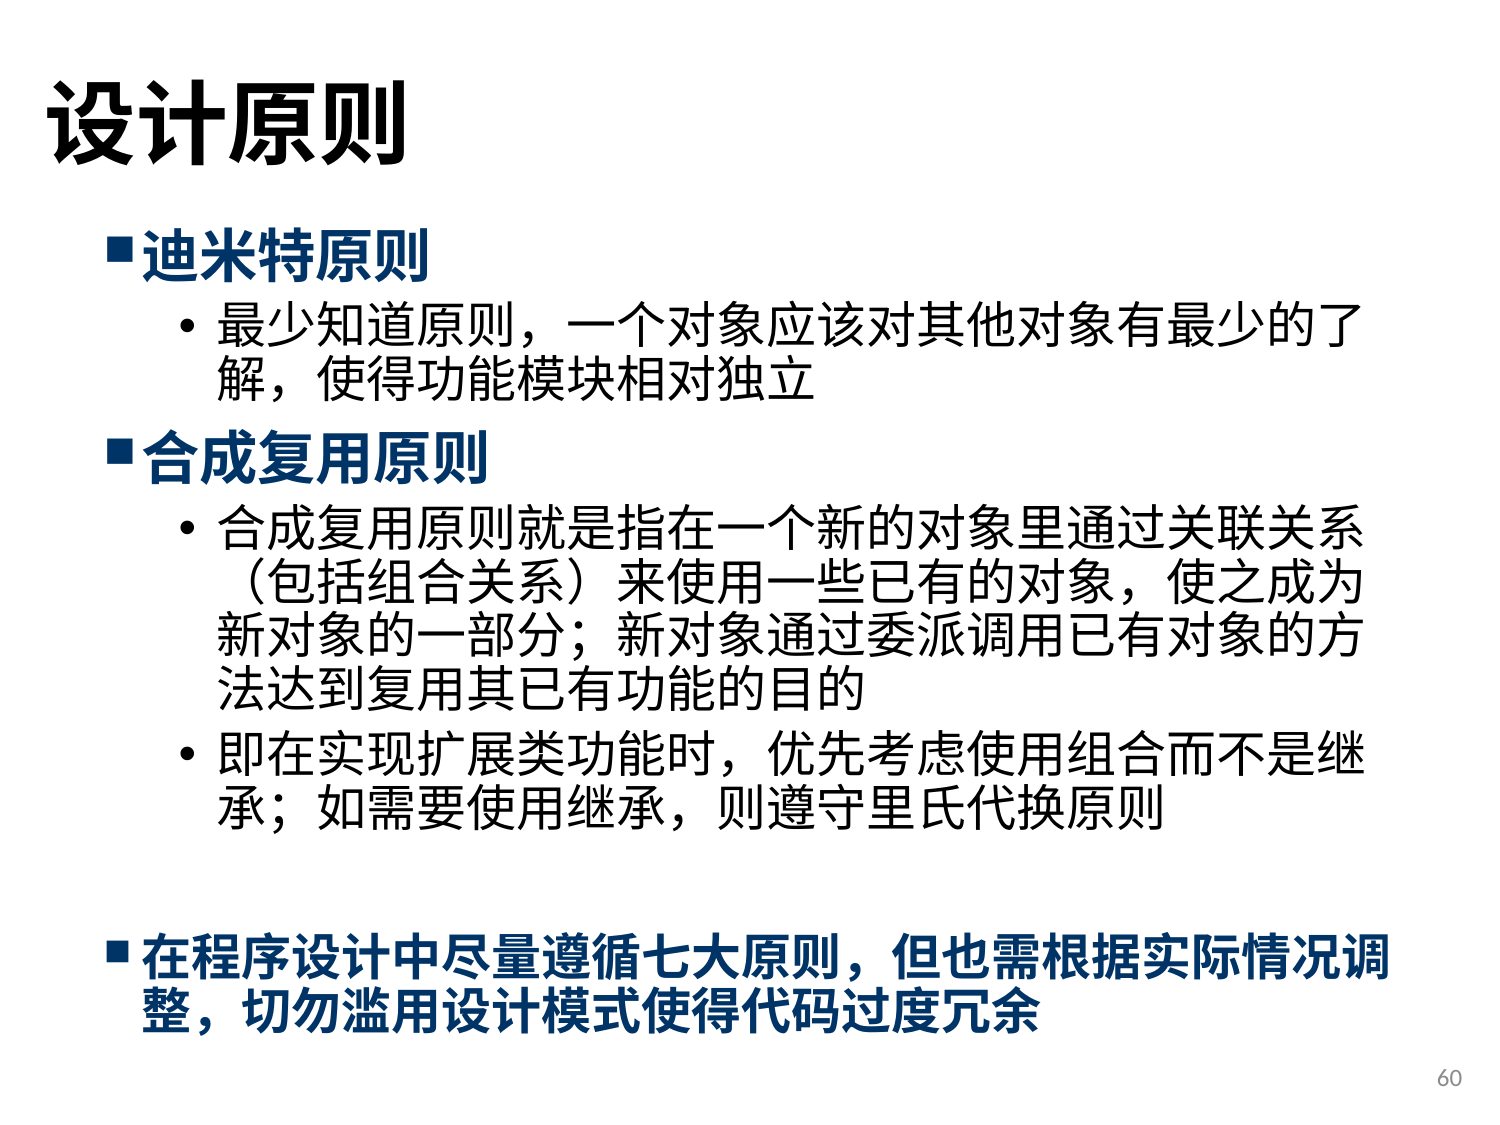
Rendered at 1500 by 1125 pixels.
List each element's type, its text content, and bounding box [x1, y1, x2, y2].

slide_number 60 [1139, 1046, 1478, 1107]
list 迪米特原则 最少知道原则，一个对象应该对其他对象有最少的了解，使得功能模块相对独立 合成复用原则 合成复用原则就是指在一个新的对象里通过关联关系（包括组合关系）来使用一些已有的对象，使之成为新对象的一部分；新对象通过委派调用已有对象的方法达到复用其已有功能的目的 即在实现扩展类功能时，优先考虑使用组合而不是继承；如需要使用继承，则遵守里氏代换原则 在程序设计中尽量遵循七大原则，但也需根据实际情况调整，切勿滥用设计模式使得代码过度冗余 [88, 219, 1424, 999]
title 设计原则 [29, 19, 1324, 237]
